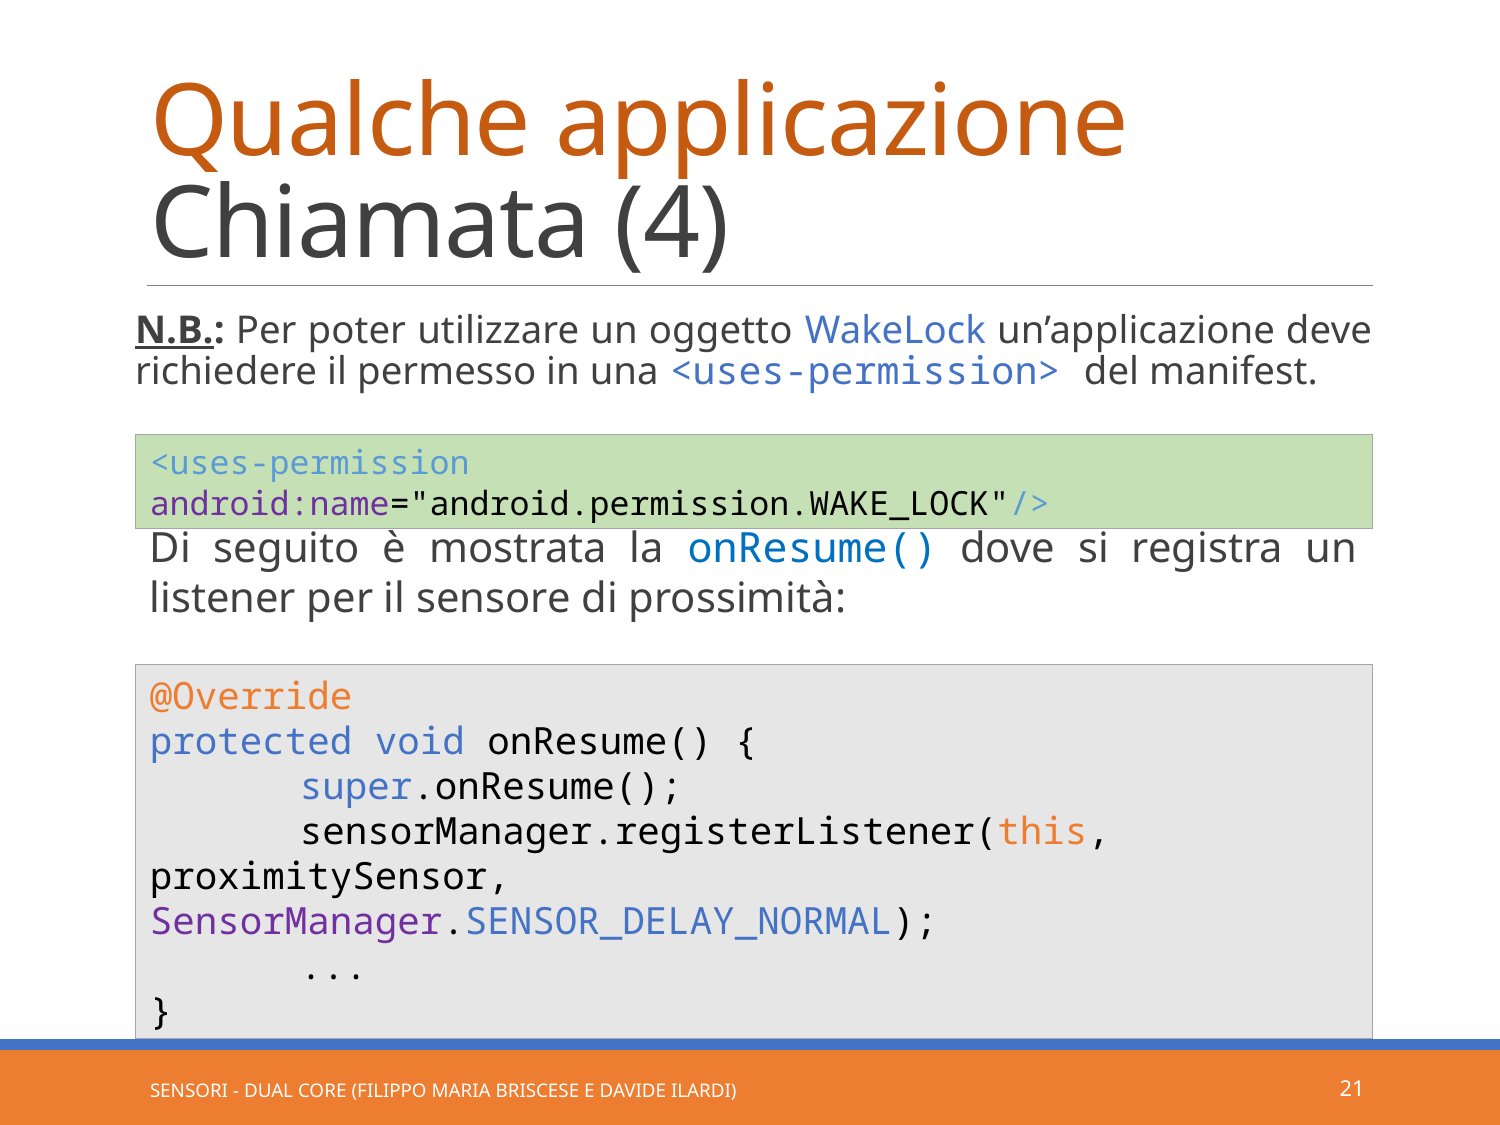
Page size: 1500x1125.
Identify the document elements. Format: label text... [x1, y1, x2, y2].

text_box Di seguito è mostrata la onResume() dove si registra un listener per il sensore di prossimità: [135, 513, 1373, 628]
text_box @Override protected void onResume() { super.onResume(); sensorManager.registerListener(this, proximitySensor, SensorManager.SENSOR_DELAY_NORMAL); ... } [135, 664, 1373, 1039]
text_box <uses-permission android:name="android.permission.WAKE_LOCK"/> [135, 434, 1373, 513]
list N.B.: Per poter utilizzare un oggetto WakeLock un’applicazione deve richiedere il permesso in una <uses-permission> del manifest. [135, 302, 1373, 412]
slide_number 21 [1218, 1059, 1380, 1120]
footer Sensori - Dual Core (Filippo Maria Briscese e Davide Ilardi) [135, 1059, 1047, 1120]
title Qualche applicazione Chiamata (4) [135, 47, 1373, 285]
